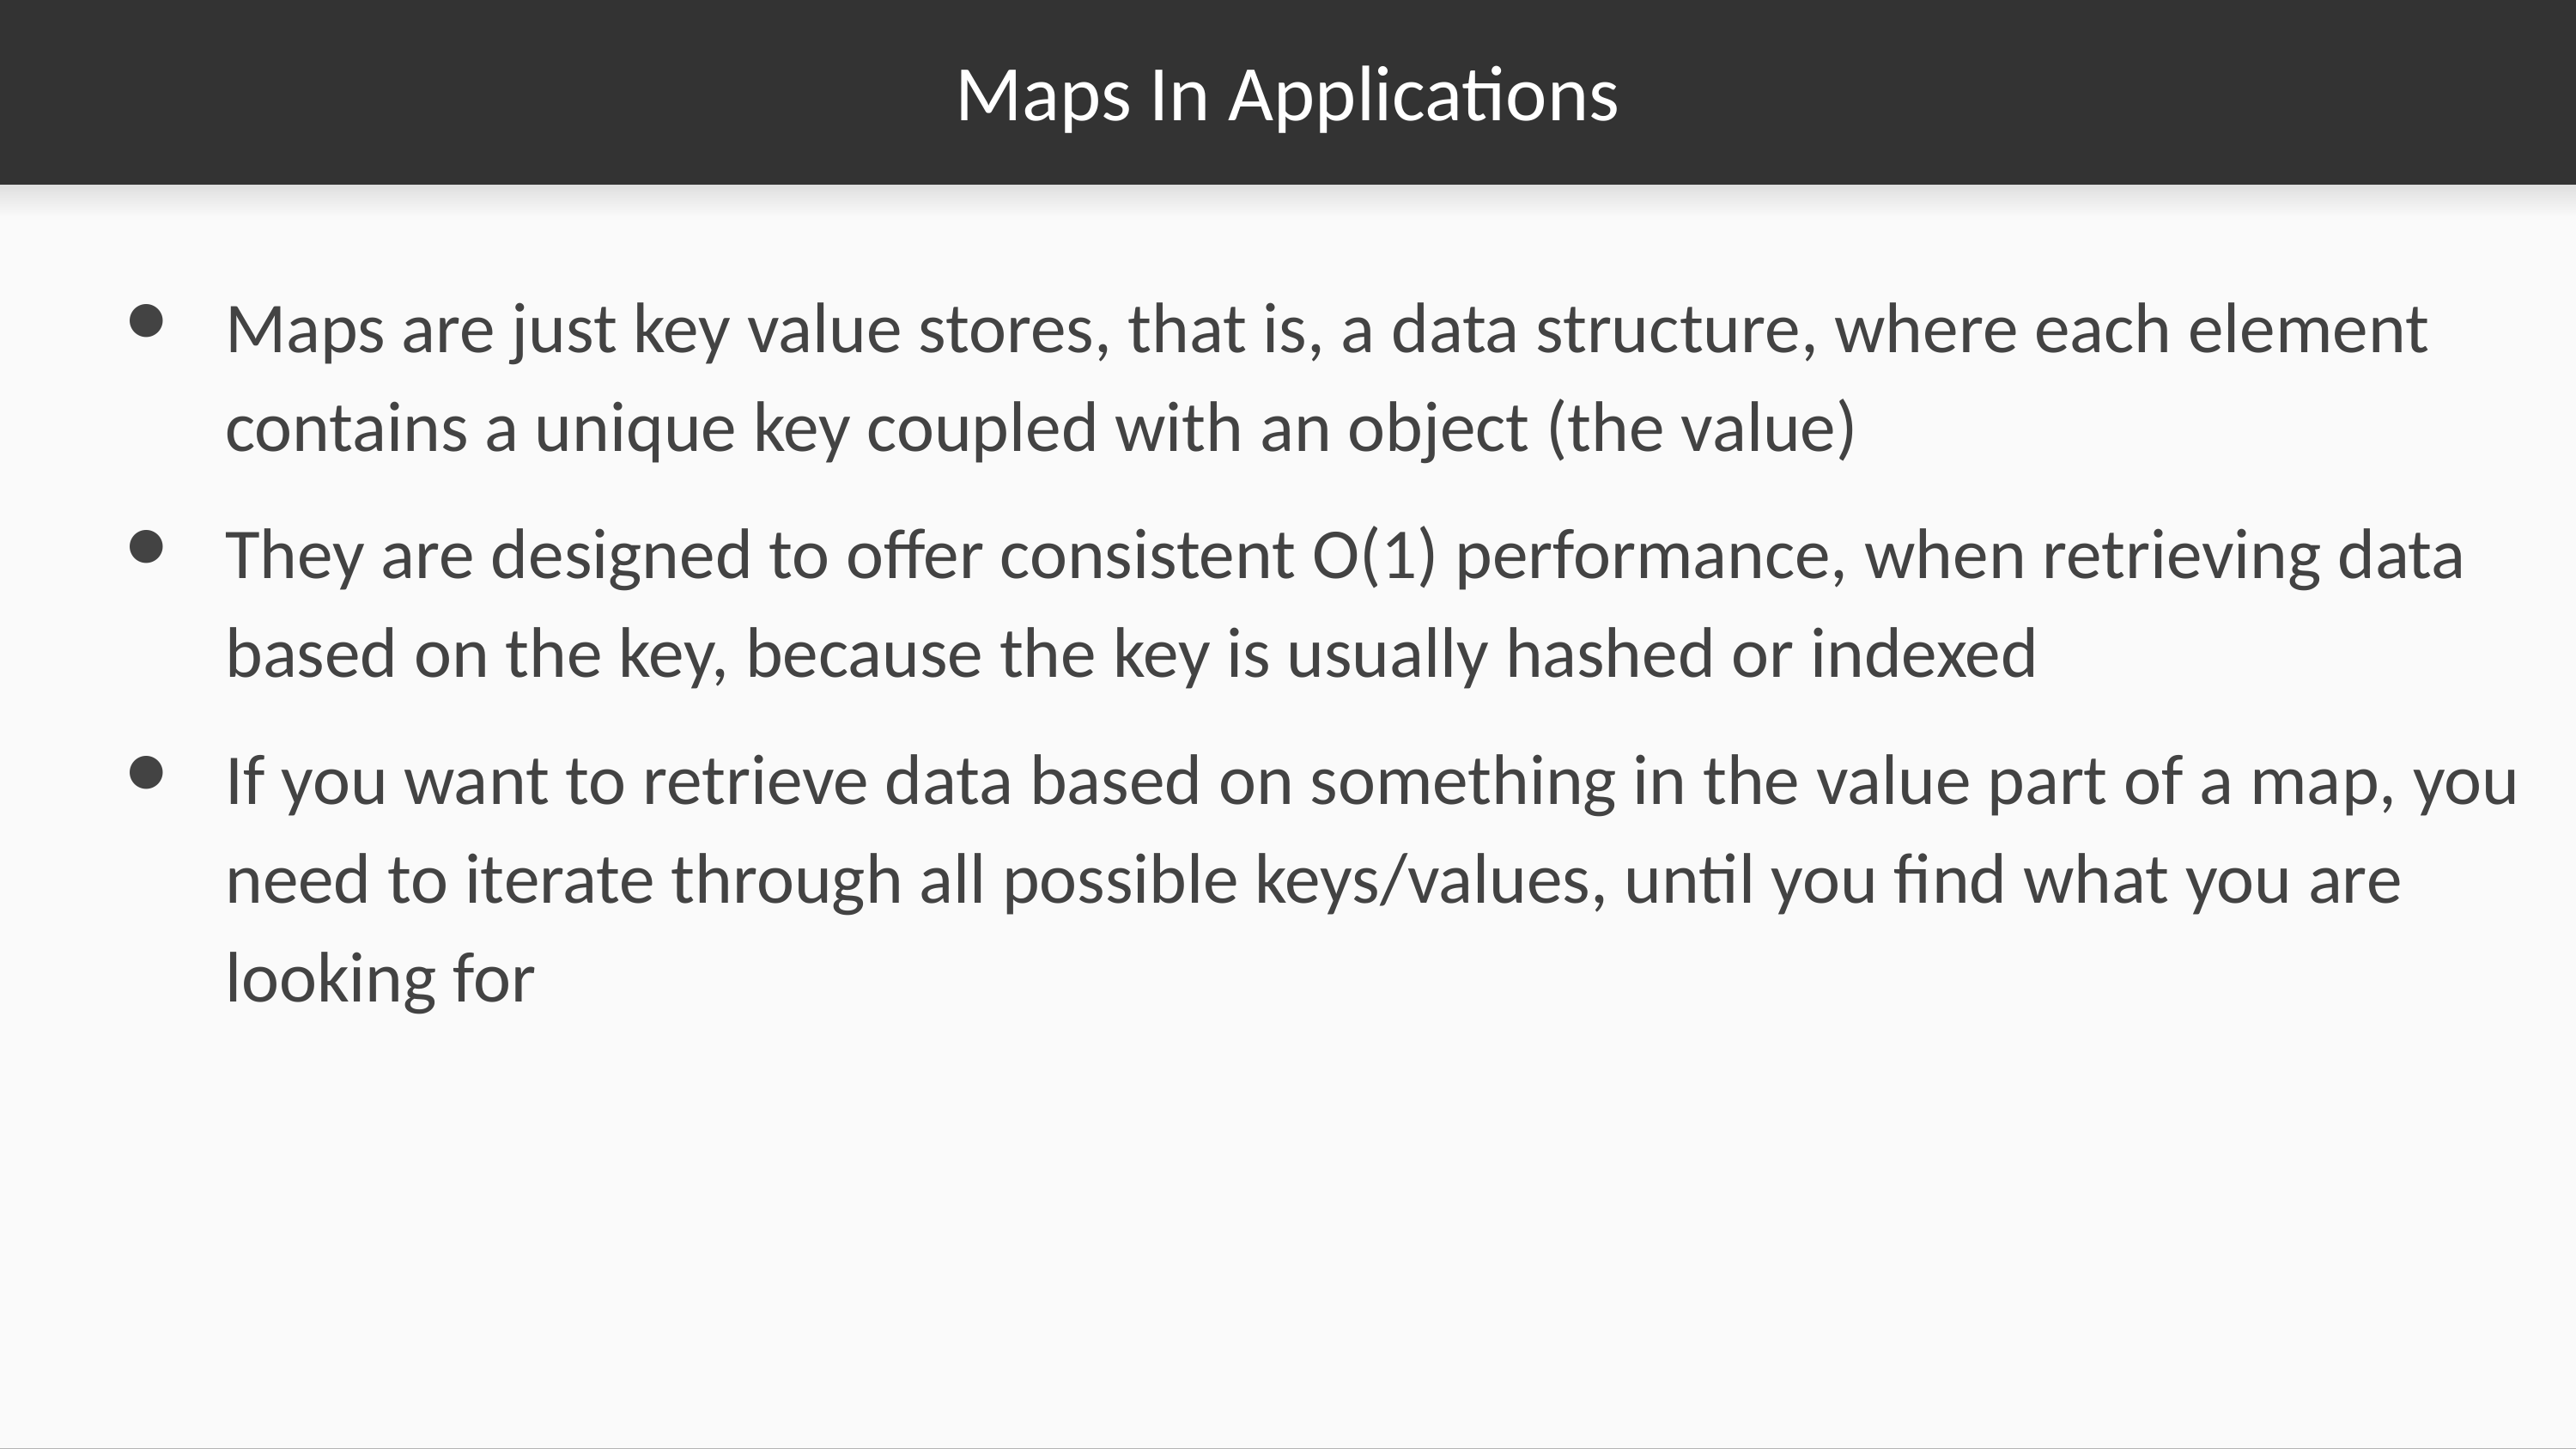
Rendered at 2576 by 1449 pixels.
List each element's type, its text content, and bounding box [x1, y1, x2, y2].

title Maps In Applications [28, 4, 2547, 174]
text_box Maps are just key value stores, that is, a data structure, where each element contains a unique key coupled with an object (the value) They are designed to offer consistent O(1) performance, when retrieving data based on the key, because the key is usually hashed or indexed If you want to retrieve data based on something in the value part of a map, you need to iterate through all possible keys/values, until you find what you are looking for [70, 241, 2568, 1396]
